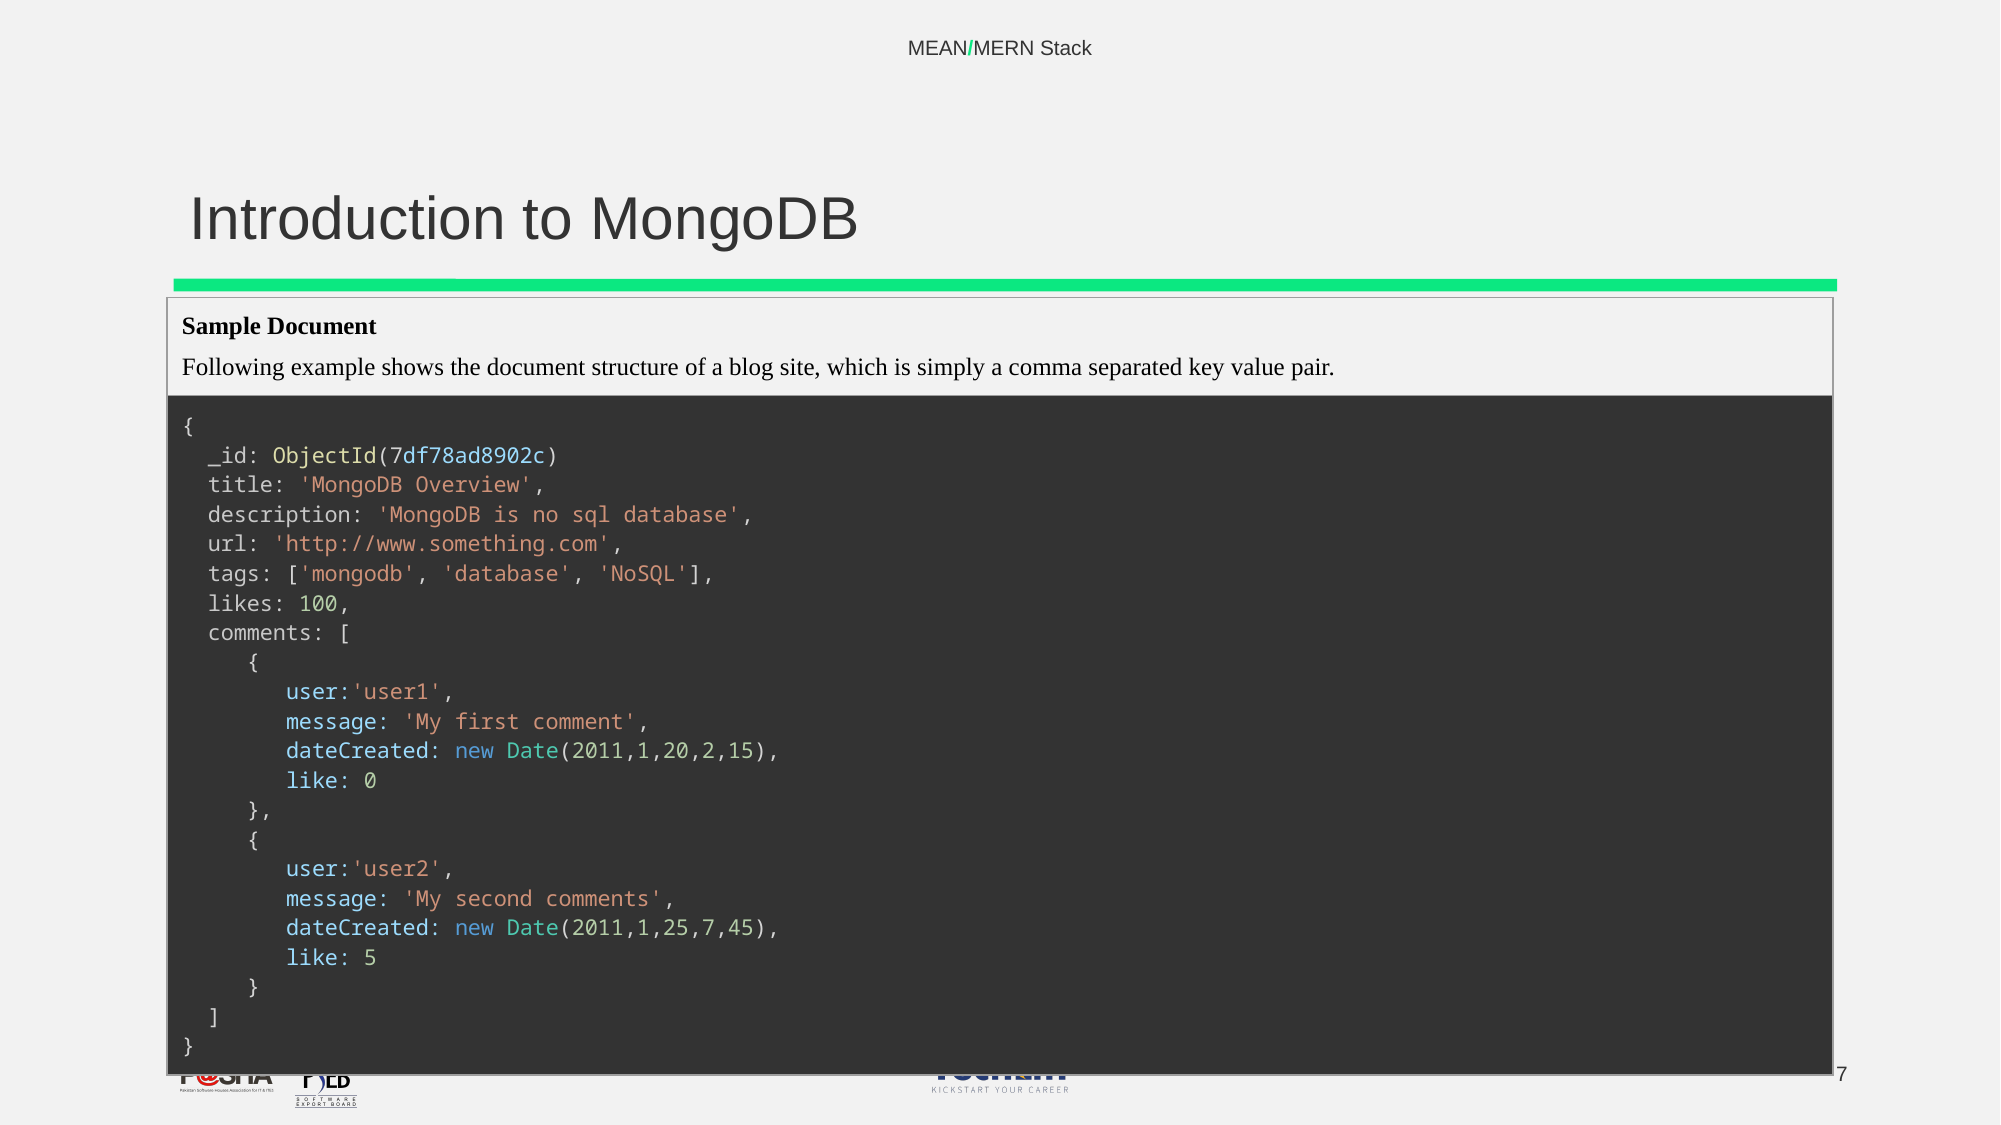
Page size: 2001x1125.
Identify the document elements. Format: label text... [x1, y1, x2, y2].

table_cell { _id: ObjectId(7df78ad8902c) title: 'MongoDB Overview', description: 'MongoDB is no sql database', url: 'http://www.something.com', tags: ['mongodb', 'database', 'NoSQL'], likes: 100, comments: [ { user:'user1', message: 'My first comment', dateCreated: new Date(2011,1,20,2,15), like: 0 }, { user:'user2', message: 'My second comments', dateCreated: new Date(2011,1,25,7,45), like: 5 } ] } [168, 396, 1832, 1074]
table_header Sample Document Following example shows the document structure of a blog site, which is simply a comma separated key value pair. [168, 298, 1832, 395]
picture [295, 1076, 357, 1108]
title Introduction to MongoDB [174, 156, 1825, 259]
footer MEAN/MERN Stack [662, 17, 1338, 77]
slide_number ‹#› [1412, 1042, 1863, 1103]
picture [180, 1076, 274, 1093]
picture [932, 1076, 1068, 1093]
